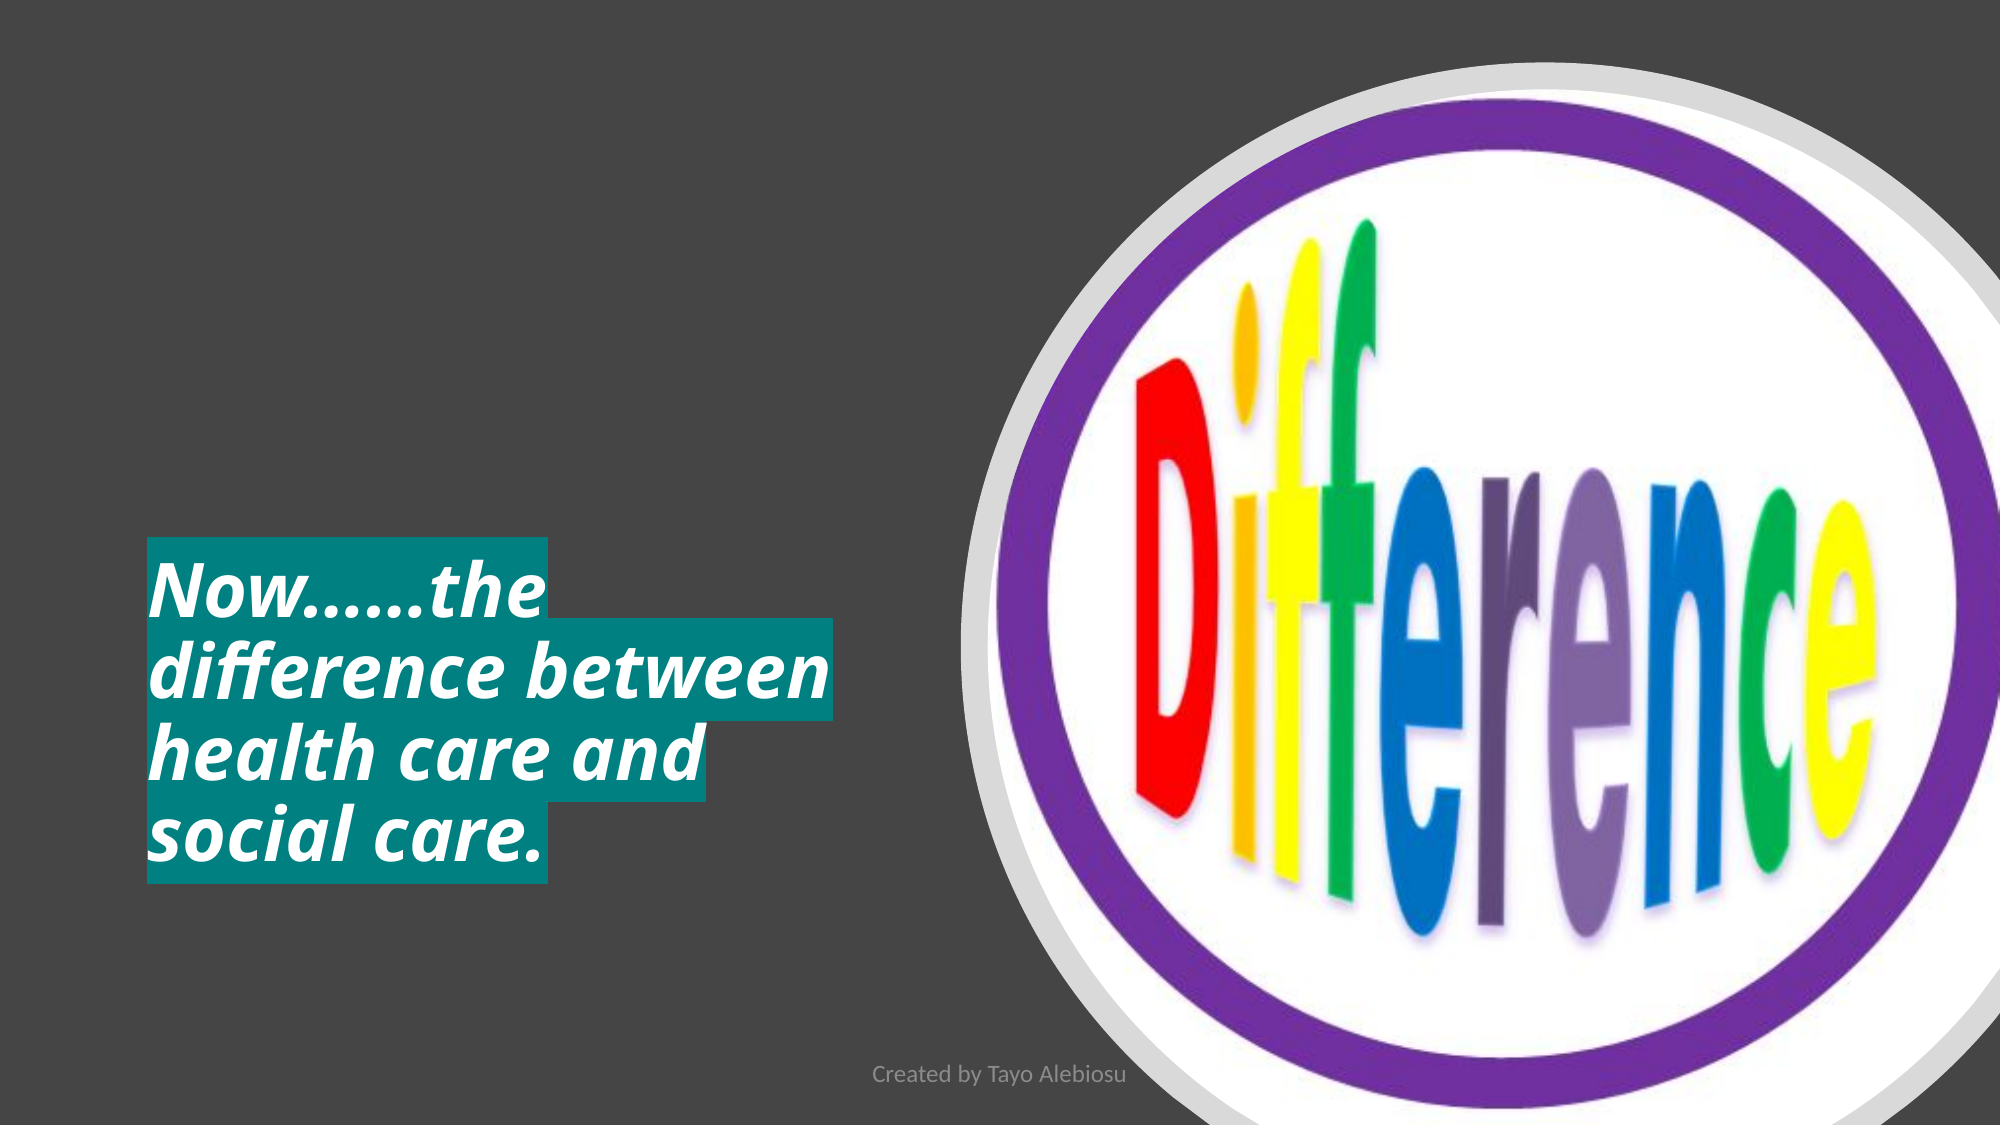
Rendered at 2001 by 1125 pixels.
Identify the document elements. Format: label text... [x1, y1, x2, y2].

text_box Now……the difference between health care and social care. [131, 544, 875, 886]
picture [987, 89, 2000, 1125]
footer Created by Tayo Alebiosu [662, 1042, 987, 1103]
text_box [959, 469, 987, 824]
text_box [1366, 61, 1724, 89]
